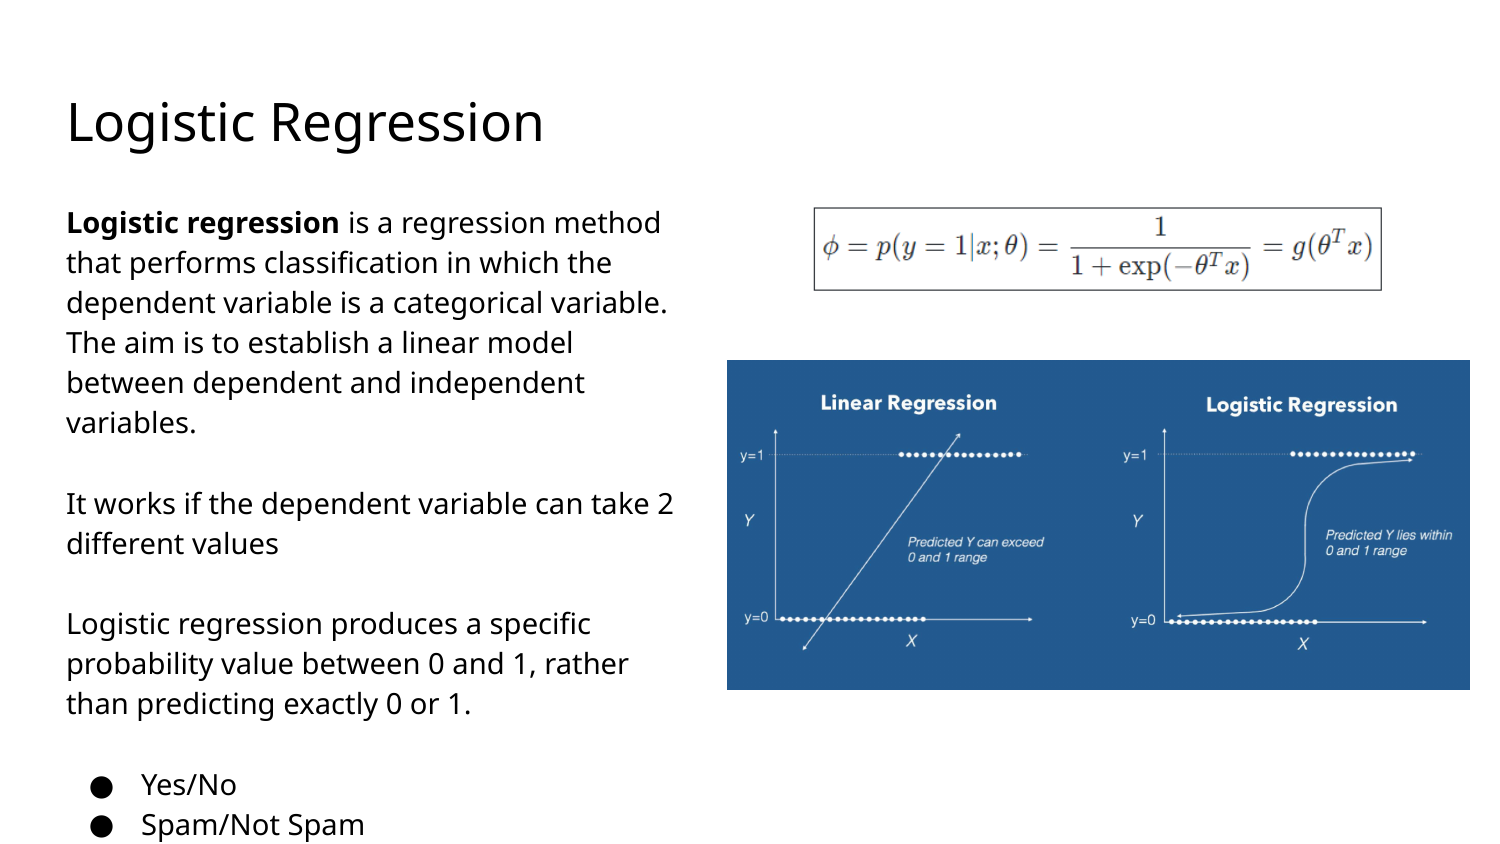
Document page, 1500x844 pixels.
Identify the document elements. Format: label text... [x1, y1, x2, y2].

picture [726, 359, 1470, 690]
title Logistic Regression [51, 72, 1449, 167]
list Logistic regression is a regression method that performs classification in which the dependent variable is a categorical variable. The aim is to establish a linear model between dependent and independent variables. It works if the dependent variable can take 2 different values Logistic regression produces a specific probability value between 0 and 1, rather than predicting exactly 0 or 1. Yes/No Spam/Not Spam [51, 183, 708, 745]
picture [786, 177, 1411, 319]
